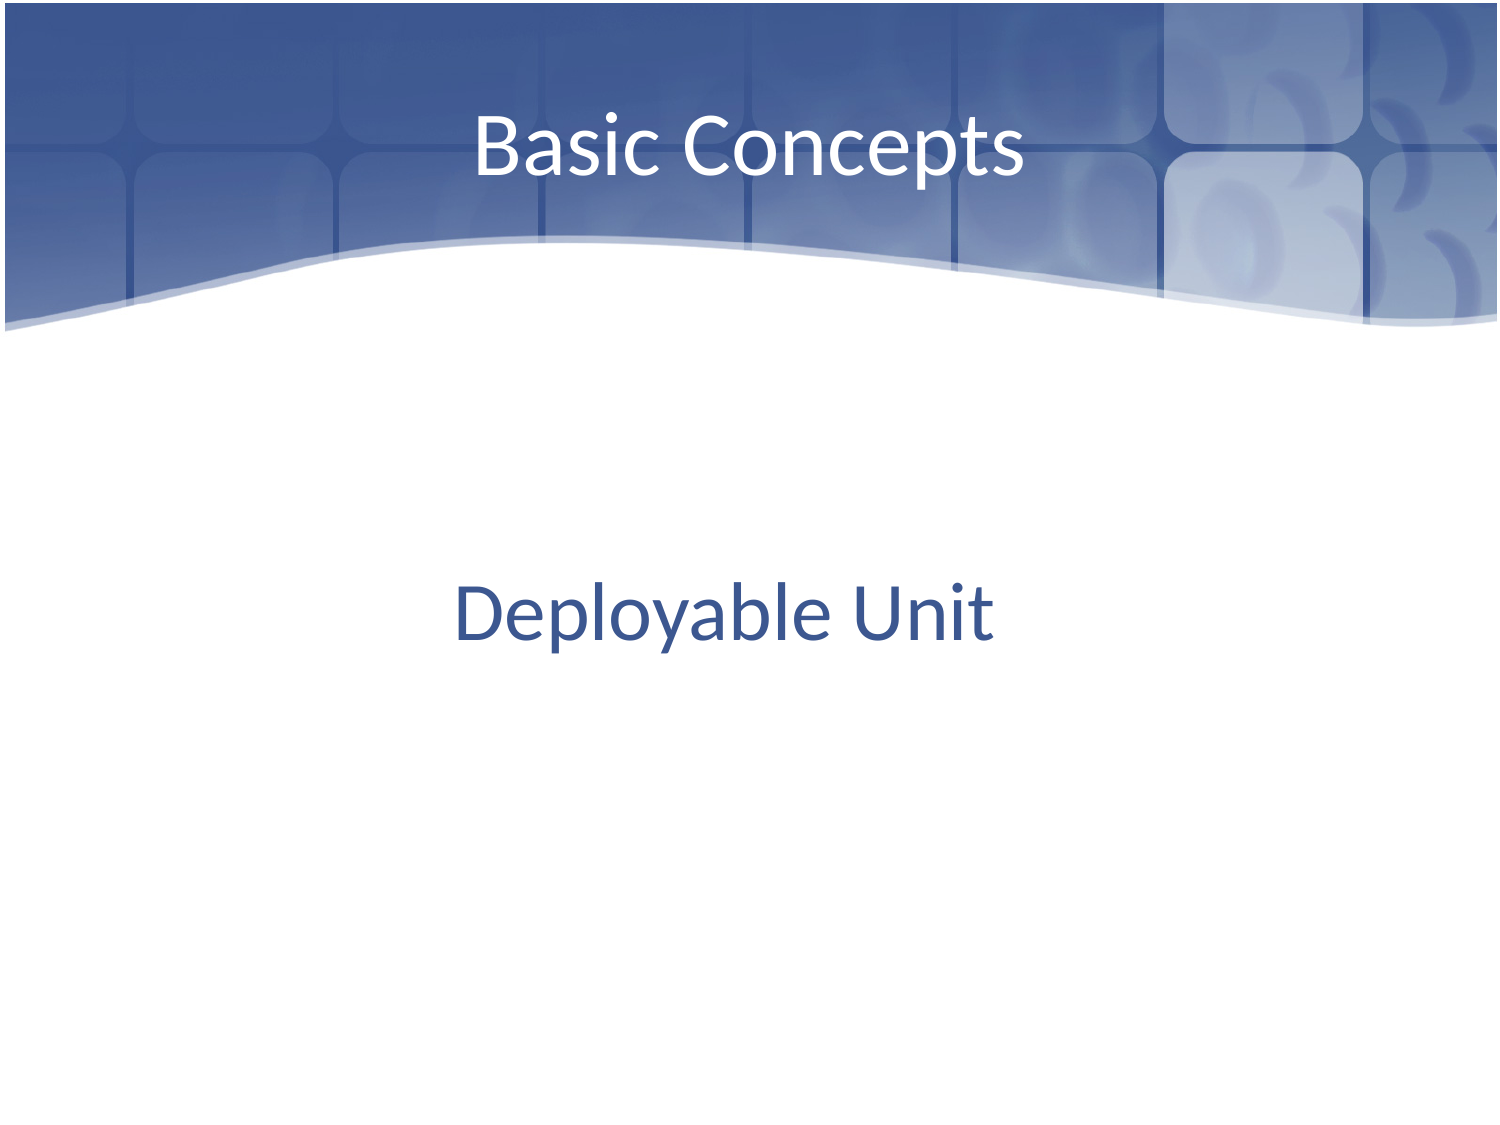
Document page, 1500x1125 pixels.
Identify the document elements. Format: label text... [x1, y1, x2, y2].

picture [0, 0, 1500, 1125]
list Deployable Unit [387, 549, 1063, 738]
title Basic Concepts [74, 44, 1426, 233]
